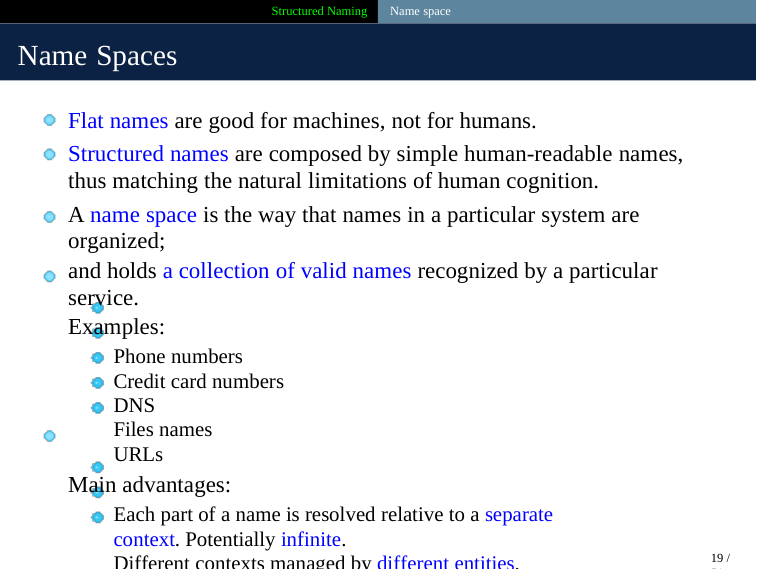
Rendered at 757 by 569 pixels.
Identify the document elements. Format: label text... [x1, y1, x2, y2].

text_box [0, 0, 756, 567]
text_box 19 / 51 [708, 550, 746, 568]
text_box Structured Naming Name space [269, 3, 452, 20]
text_box Flat names are good for machines, not for humans. Structured names are composed by simple human-readable names, thus matching the natural limitations of human cognition. A name space is the way that names in a particular system are organized; and holds a collection of valid names recognized by a particular service. Examples: Phone numbers Credit card numbers DNS Files names URLs Main advantages: Each part of a name is resolved relative to a separate context. Potentially infinite. Different contexts managed by different entities. [66, 108, 736, 531]
text_box Name Spaces [15, 39, 187, 74]
